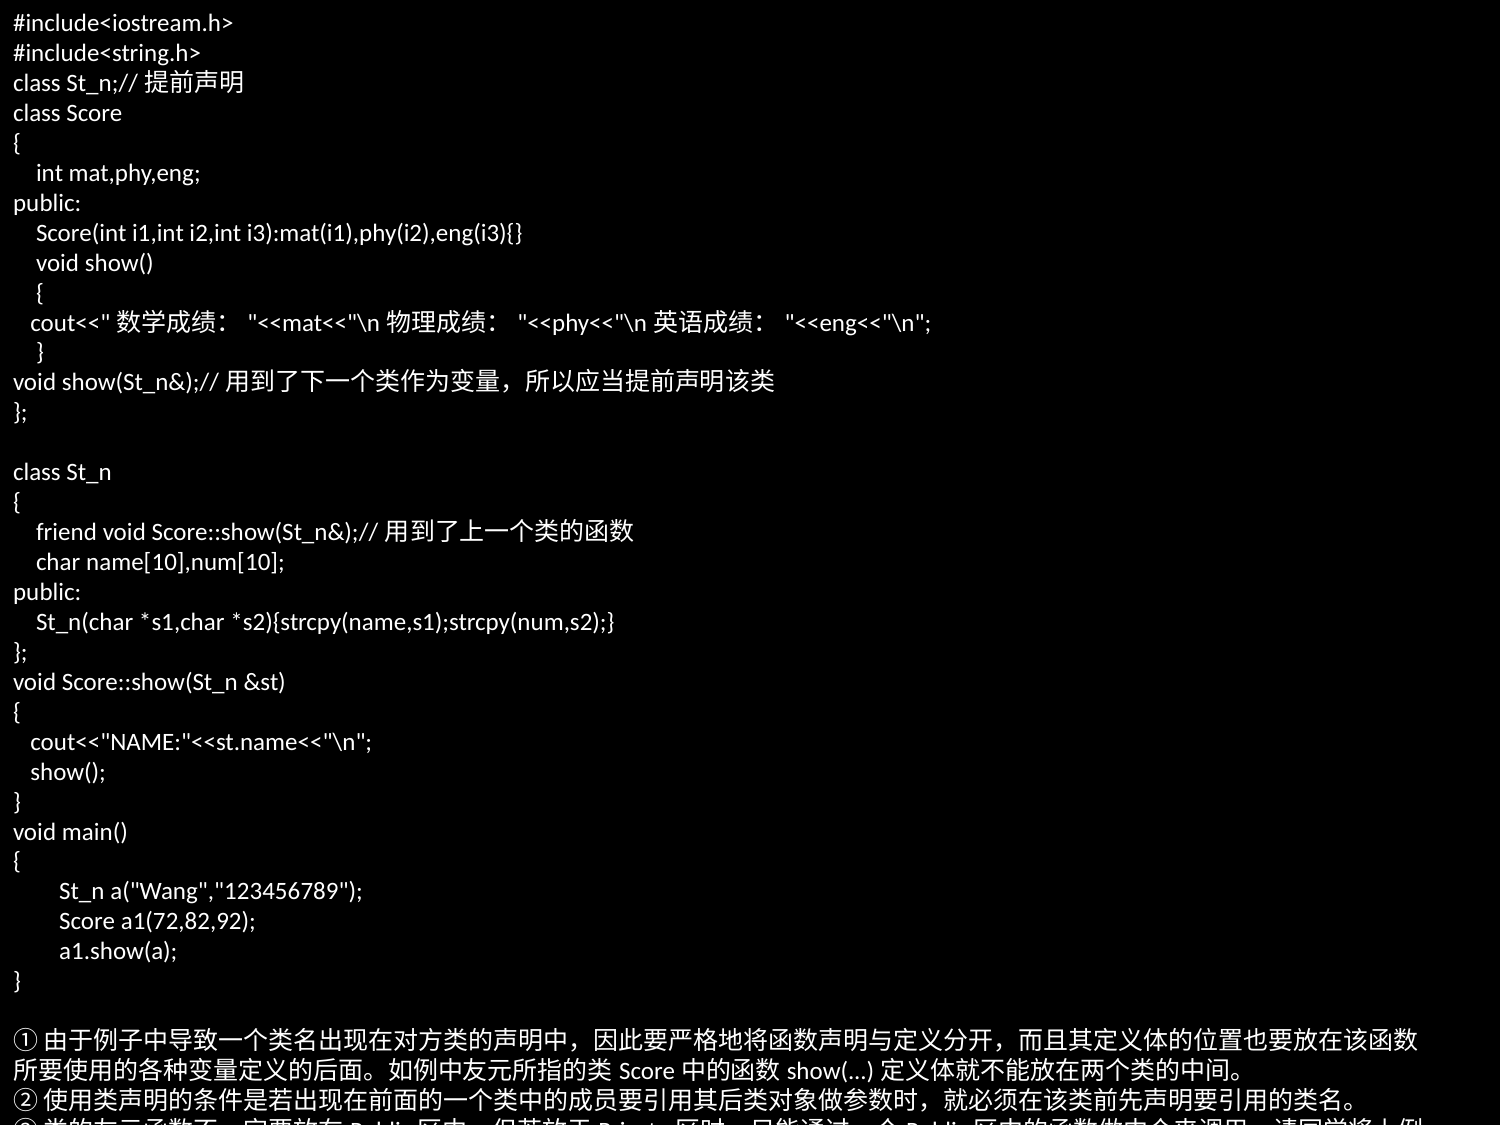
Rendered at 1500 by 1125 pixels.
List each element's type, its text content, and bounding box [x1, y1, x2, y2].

text_box #include<iostream.h> #include<string.h> class St_n;//提前声明 class Score { int mat,phy,eng; public: Score(int i1,int i2,int i3):mat(i1),phy(i2),eng(i3){} void show() { cout<<"数学成绩："<<mat<<"\n物理成绩："<<phy<<"\n英语成绩："<<eng<<"\n"; } void show(St_n&);//用到了下一个类作为变量，所以应当提前声明该类 }; class St_n { friend void Score::show(St_n&);//用到了上一个类的函数 char name[10],num[10]; public: St_n(char *s1,char *s2){strcpy(name,s1);strcpy(num,s2);} }; void Score::show(St_n &st) { cout<<"NAME:"<<st.name<<"\n"; show(); } void main() { St_n a("Wang","123456789"); Score a1(72,82,92); a1.show(a); } ①由于例子中导致一个类名出现在对方类的声明中，因此要严格地将函数声明与定义分开，而且其定义体的位置也要放在该函数所要使用的各种变量定义的后面。如例中友元所指的类Score中的函数show(...)定义体就不能放在两个类的中间。 ②使用类声明的条件是若出现在前面的一个类中的成员要引用其后类对象做参数时，就必须在该类前先声明要引用的类名。 ③类的友元函数不一定要放在Public区中，但若放于Private区时，只能通过一个Public区中的函数做中介来调用。请同学将上例修改后试一下。 [0, 0, 1457, 1125]
